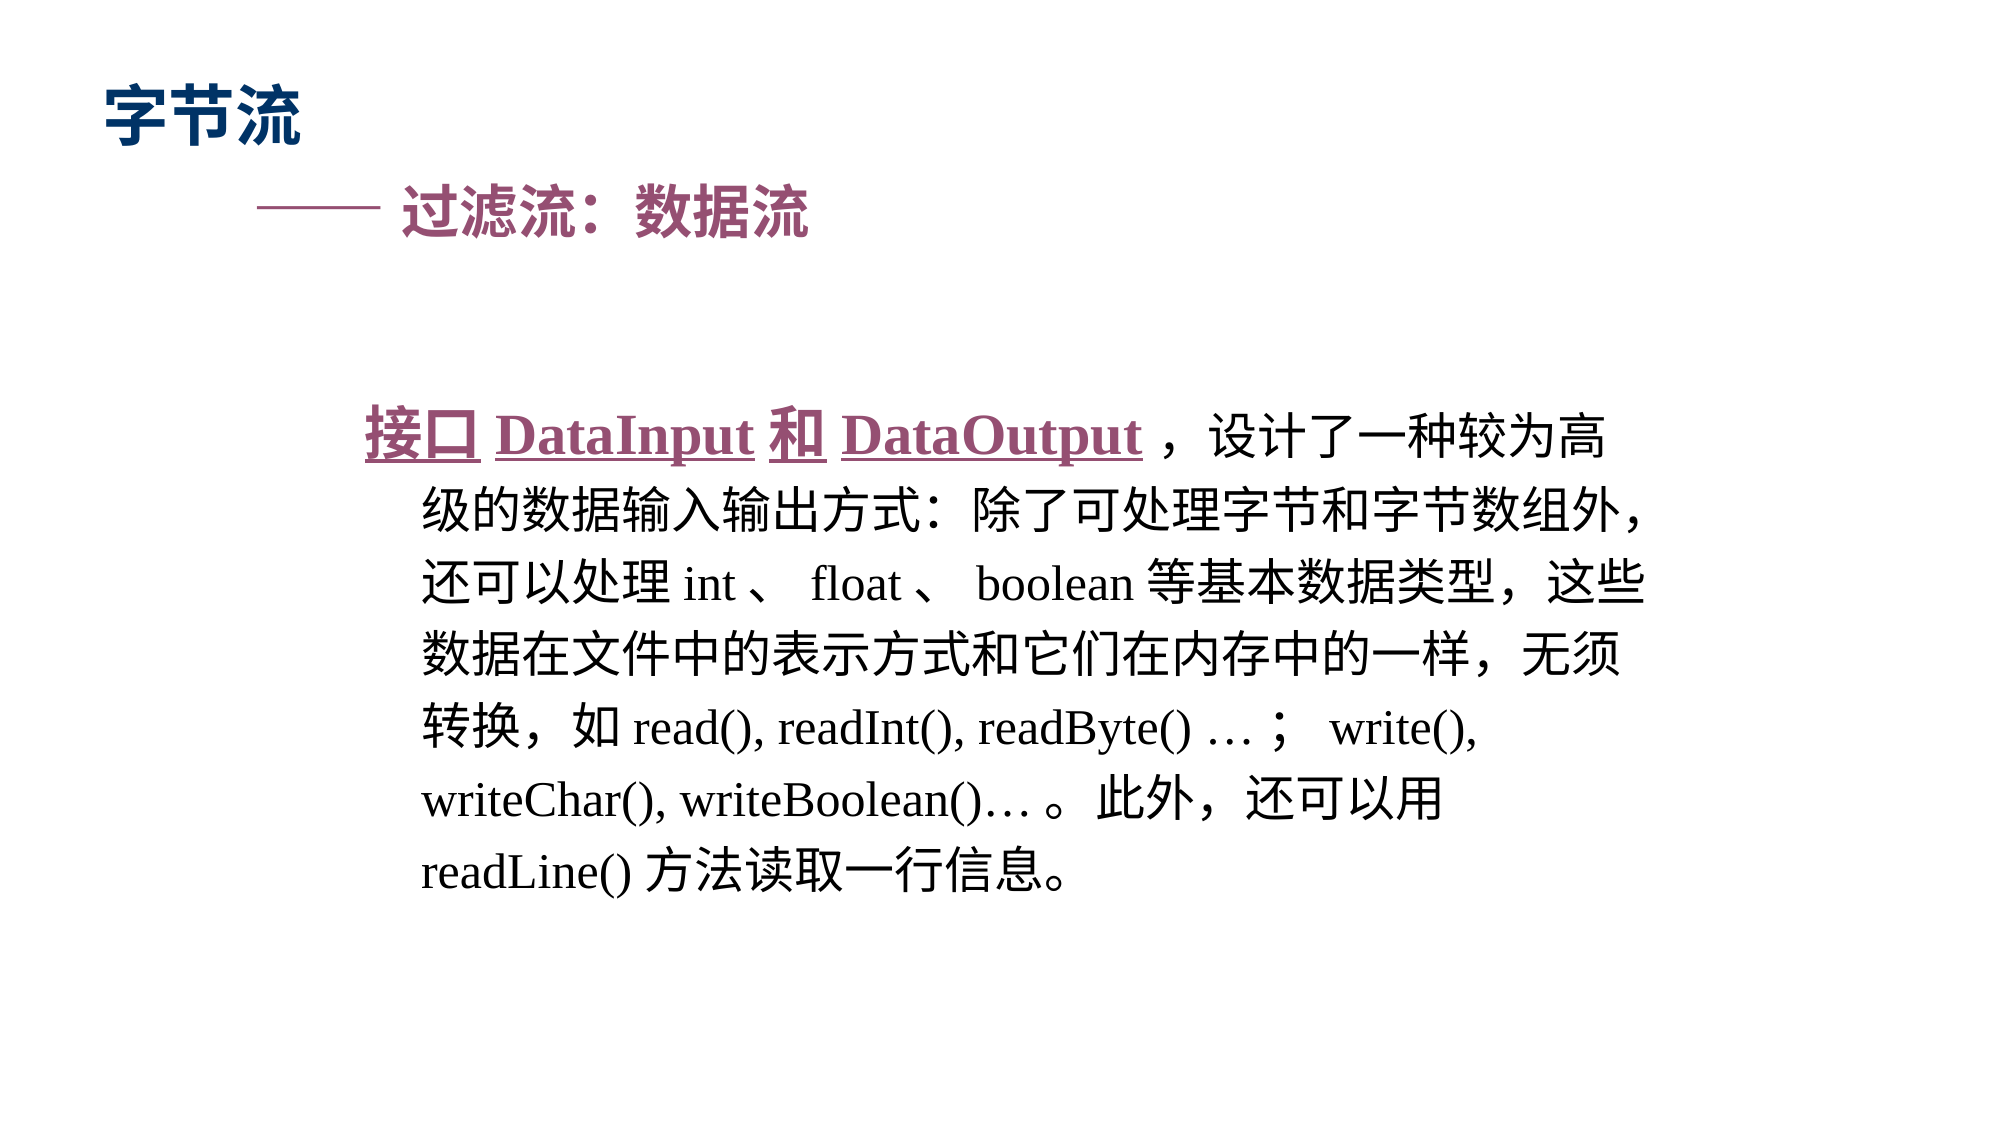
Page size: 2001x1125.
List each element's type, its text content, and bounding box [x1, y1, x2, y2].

text_box 接口DataInput和DataOutput，设计了一种较为高级的数据输入输出方式：除了可处理字节和字节数组外，还可以处理int、float、boolean等基本数据类型，这些数据在文件中的表示方式和它们在内存中的一样，无须转换，如read(), readInt(), readByte() …；write(), writeChar(), writeBoolean()…。此外，还可以用readLine()方法读取一行信息。 [350, 375, 1669, 894]
text_box 字节流 ——过滤流：数据流 [87, 66, 1000, 255]
